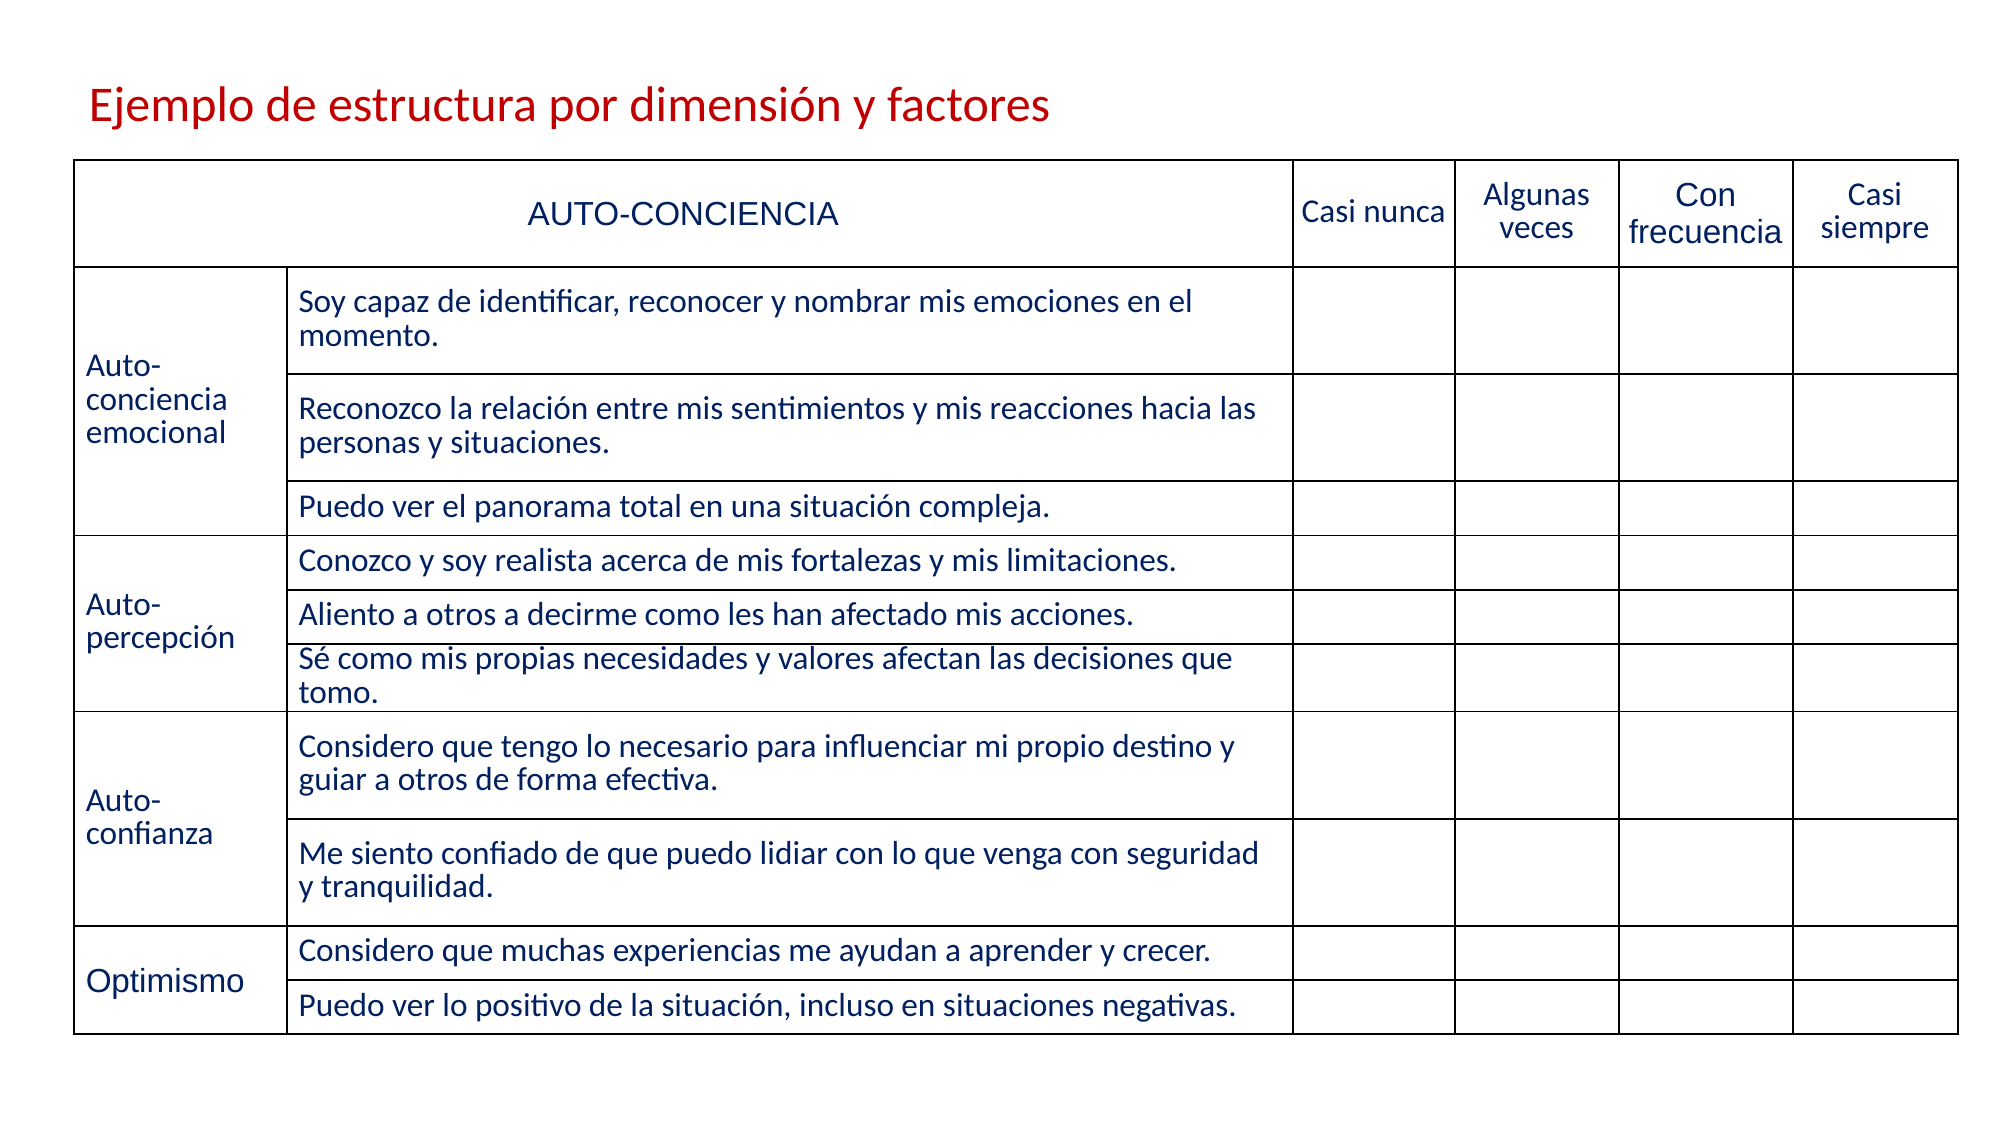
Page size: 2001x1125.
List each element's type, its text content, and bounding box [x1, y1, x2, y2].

table_cell [1294, 591, 1454, 643]
table_cell [1294, 645, 1454, 711]
table_cell [1794, 645, 1957, 711]
table_cell [1456, 536, 1618, 589]
table_cell [1456, 927, 1618, 979]
table_cell Considero que muchas experiencias me ayudan a aprender y crecer. [288, 927, 1292, 979]
table_cell [1294, 820, 1454, 925]
table_cell [1794, 820, 1957, 925]
table_cell [1620, 268, 1792, 373]
table_cell Auto-conciencia emocional [75, 268, 286, 535]
table_cell [1620, 645, 1792, 711]
table_cell [1294, 712, 1454, 818]
table_header Algunas veces [1456, 161, 1618, 266]
table_cell Considero que tengo lo necesario para influenciar mi propio destino y guiar a otros de forma efectiva. [288, 712, 1292, 818]
table_cell [1620, 927, 1792, 979]
table_cell Reconozco la relación entre mis sentimientos y mis reacciones hacia las personas y situaciones. [288, 375, 1292, 480]
table_cell [1456, 375, 1618, 480]
table_cell [1794, 927, 1957, 979]
table_cell [1794, 268, 1957, 373]
table_cell [1294, 536, 1454, 589]
table_header Casi nunca [1294, 161, 1454, 266]
table_header Casi siempre [1794, 161, 1957, 266]
table_cell Aliento a otros a decirme como les han afectado mis acciones. [288, 591, 1292, 643]
table_cell [1794, 375, 1957, 480]
table_cell Sé como mis propias necesidades y valores afectan las decisiones que tomo. [288, 645, 1292, 711]
table_cell [1794, 981, 1957, 1033]
table_cell Me siento confiado de que puedo lidiar con lo que venga con seguridad y tranquilidad. [288, 820, 1292, 925]
text_box Ejemplo de estructura por dimensión y factores [73, 63, 1312, 139]
table_cell [1294, 482, 1454, 535]
table_cell [1456, 820, 1618, 925]
table_header AUTO-CONCIENCIA [75, 161, 1292, 266]
table_cell [1794, 536, 1957, 589]
table_cell [1456, 591, 1618, 643]
table_cell [1620, 712, 1792, 818]
table_cell [1294, 268, 1454, 373]
table_cell [1456, 482, 1618, 535]
table_cell [1620, 536, 1792, 589]
table_cell [1794, 712, 1957, 818]
table_cell [1794, 482, 1957, 535]
table_cell [1456, 712, 1618, 818]
table_cell [1620, 591, 1792, 643]
table_cell Soy capaz de identificar, reconocer y nombrar mis emociones en el momento. [288, 268, 1292, 373]
table_cell [1294, 981, 1454, 1033]
table_cell [1620, 482, 1792, 535]
table_header Con frecuencia [1620, 161, 1792, 266]
table_cell Auto-percepción [75, 536, 286, 711]
table_cell Puedo ver lo positivo de la situación, incluso en situaciones negativas. [288, 981, 1292, 1033]
table_cell [1620, 981, 1792, 1033]
table_cell [1794, 591, 1957, 643]
table_cell [1456, 981, 1618, 1033]
table_cell [1620, 375, 1792, 480]
table_cell Conozco y soy realista acerca de mis fortalezas y mis limitaciones. [288, 536, 1292, 589]
table_cell Optimismo [75, 927, 286, 1033]
table_cell Puedo ver el panorama total en una situación compleja. [288, 482, 1292, 535]
table_cell Auto-confianza [75, 712, 286, 925]
table_cell [1456, 268, 1618, 373]
table_cell [1294, 375, 1454, 480]
table_cell [1294, 927, 1454, 979]
table_cell [1620, 820, 1792, 925]
table_cell [1456, 645, 1618, 711]
